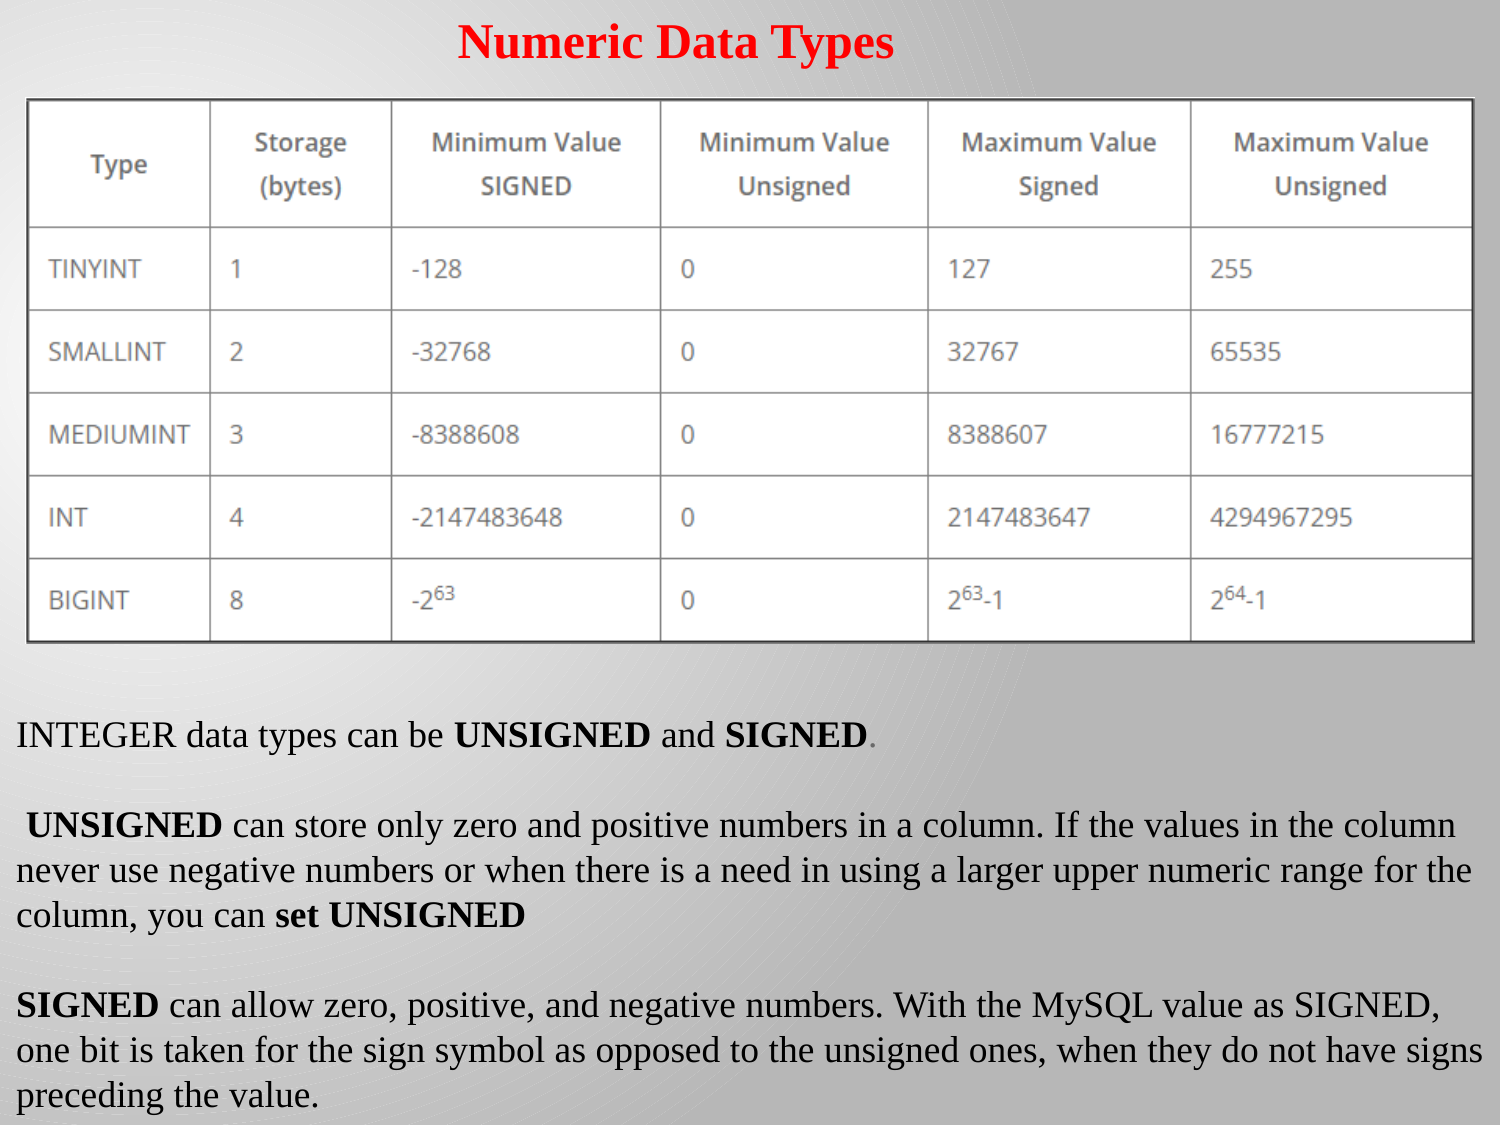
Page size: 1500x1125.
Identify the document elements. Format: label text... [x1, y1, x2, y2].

picture [25, 96, 1475, 645]
text_box INTEGER data types can be UNSIGNED and SIGNED. UNSIGNED can store only zero and positive numbers in a column. If the values in the column never use negative numbers or when there is a need in using a larger upper numeric range for the column, you can set UNSIGNED SIGNED can allow zero, positive, and negative numbers. With the MySQL value as SIGNED, one bit is taken for the sign symbol as opposed to the unsigned ones, when they do not have signs preceding the value. [1, 658, 1500, 1123]
text_box Numeric Data Types [442, 1, 1193, 76]
